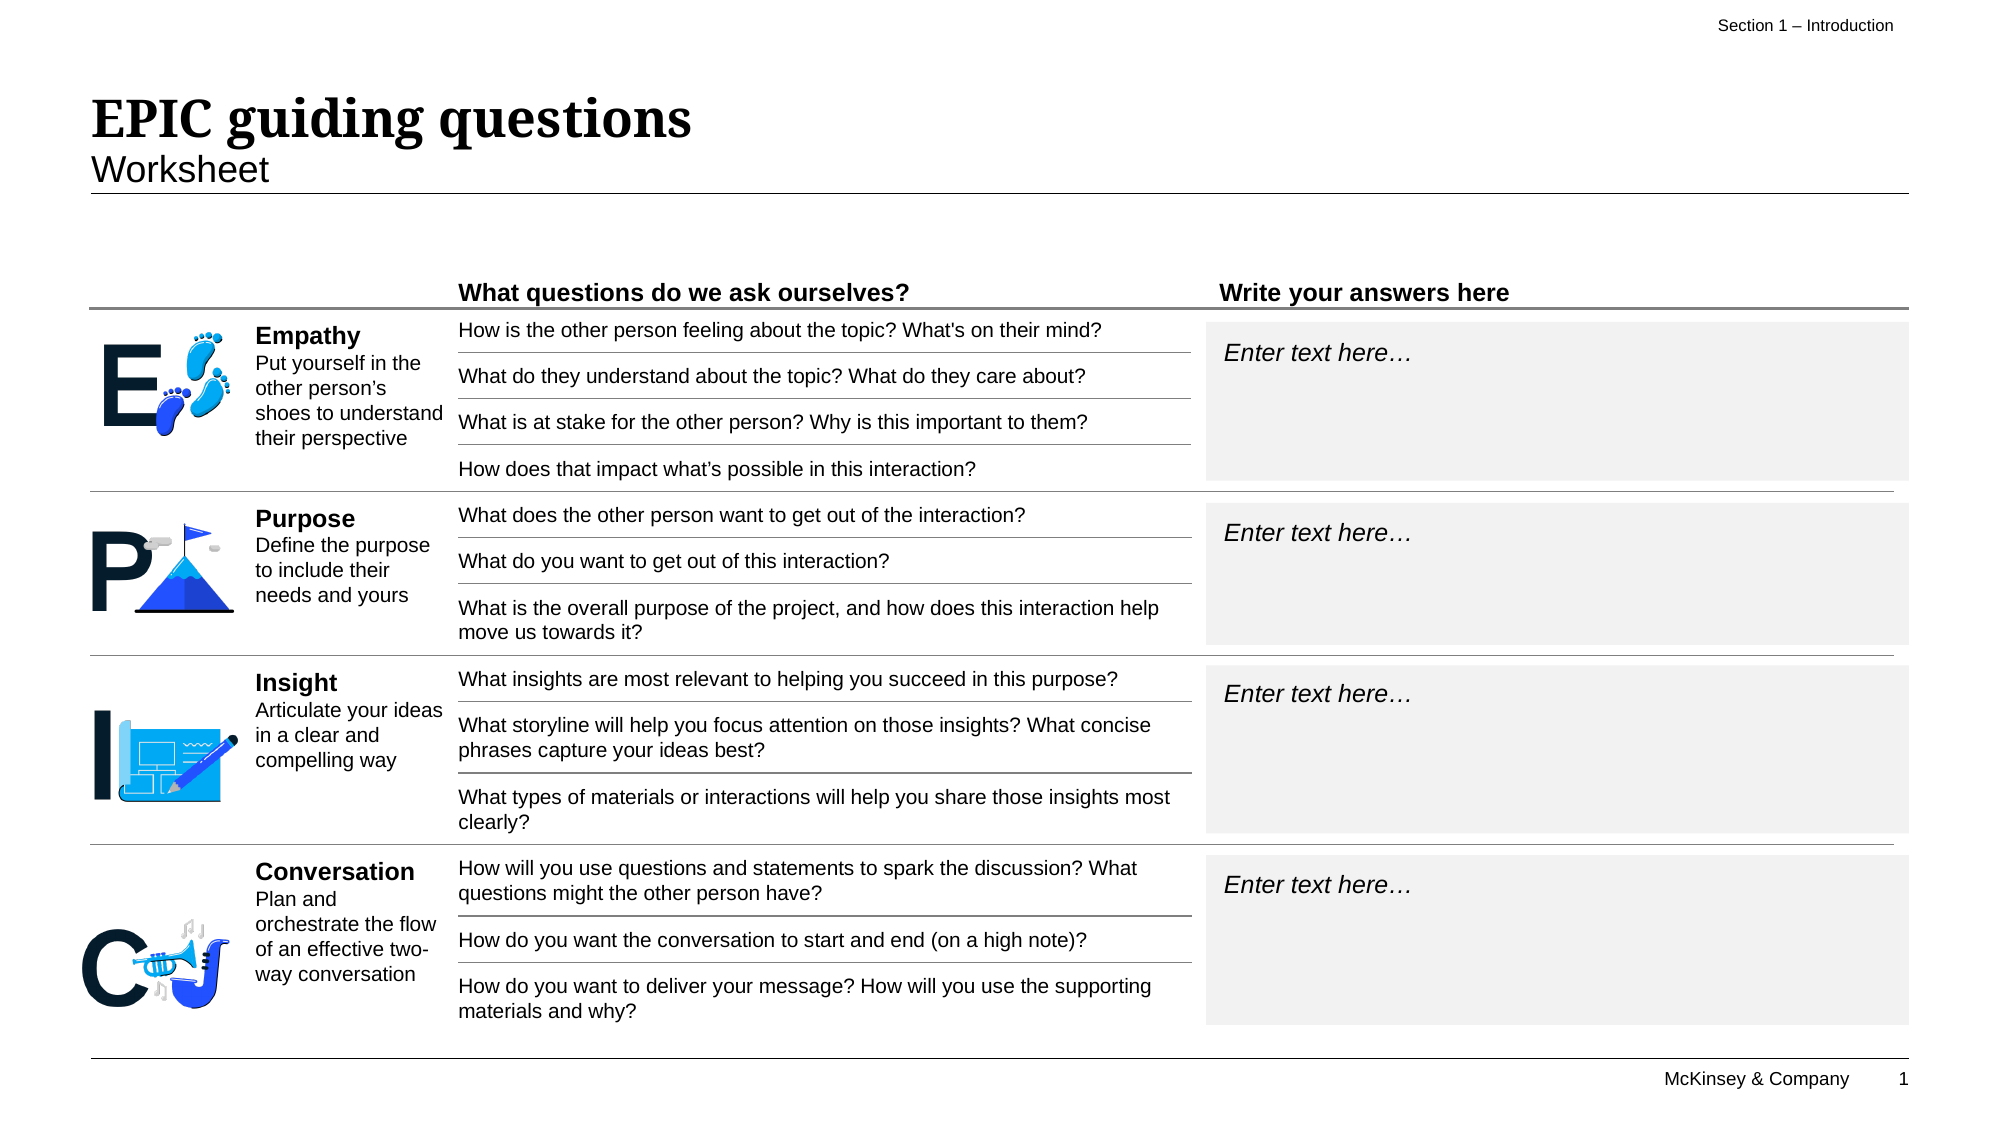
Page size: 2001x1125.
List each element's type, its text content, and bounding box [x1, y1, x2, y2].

text_box Enter text here… [1223, 868, 1891, 998]
text_box Enter text here… [1223, 336, 1891, 466]
text_box Enter text here… [1223, 516, 1891, 646]
picture [59, 499, 260, 642]
picture [59, 900, 249, 1035]
text_box Enter text here… [1223, 677, 1891, 807]
picture [50, 674, 275, 834]
subtitle Worksheet [91, 145, 1909, 191]
title EPIC guiding questions [91, 85, 1909, 145]
picture [59, 311, 266, 458]
